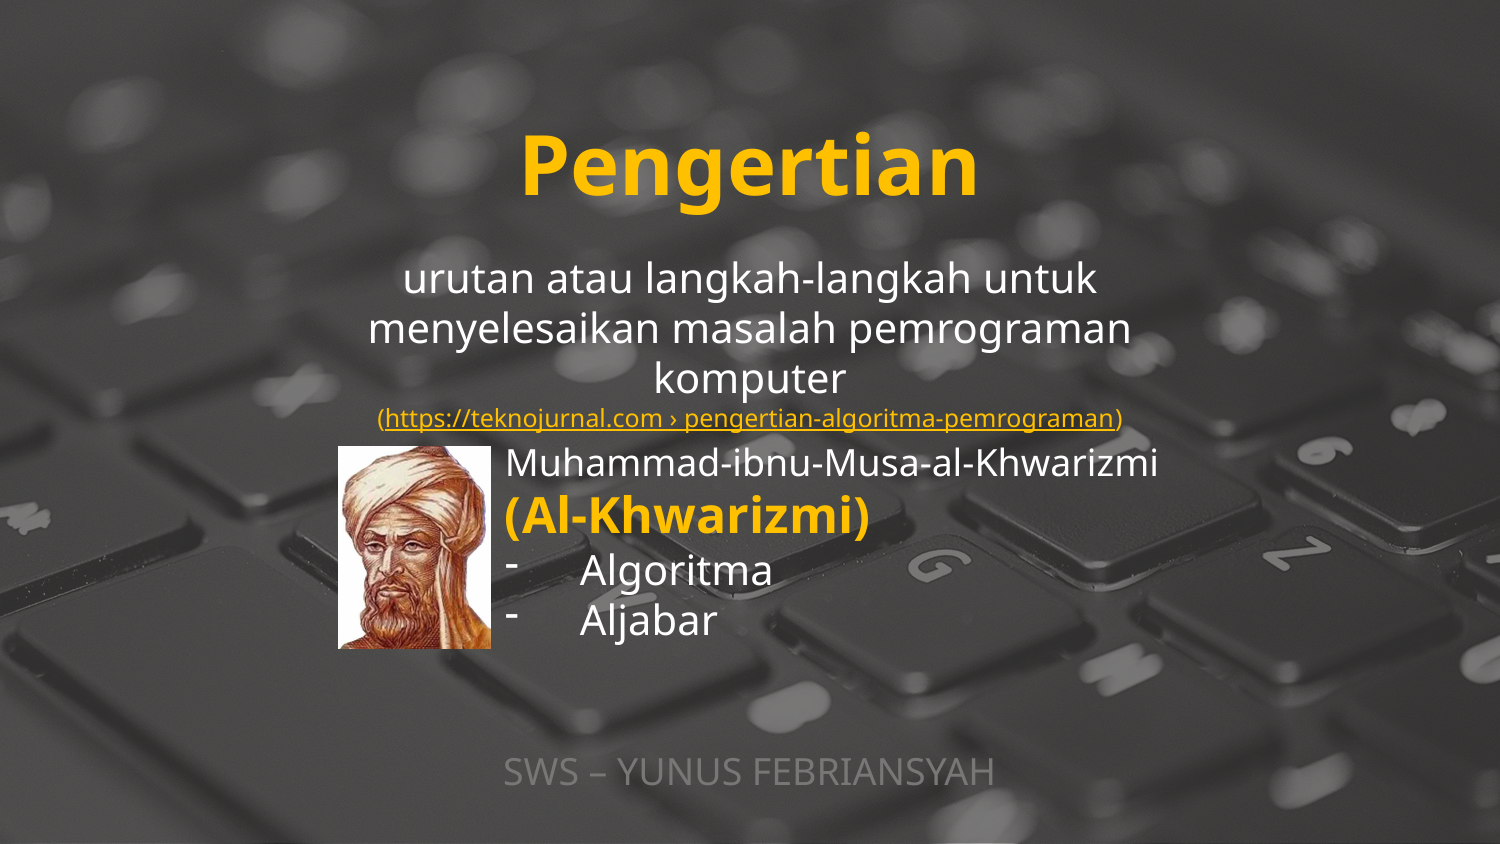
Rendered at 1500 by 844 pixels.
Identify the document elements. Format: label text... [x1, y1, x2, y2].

text_box Muhammad-ibnu-Musa-al-Khwarizmi (Al-Khwarizmi) Algoritma Aljabar [490, 431, 1247, 652]
picture [338, 446, 491, 649]
text_box urutan atau langkah-langkah untuk menyelesaikan masalah pemrograman komputer (https://teknojurnal.com › pengertian-algoritma-pemrograman) [289, 244, 1211, 440]
list Pengertian [0, 114, 1500, 210]
